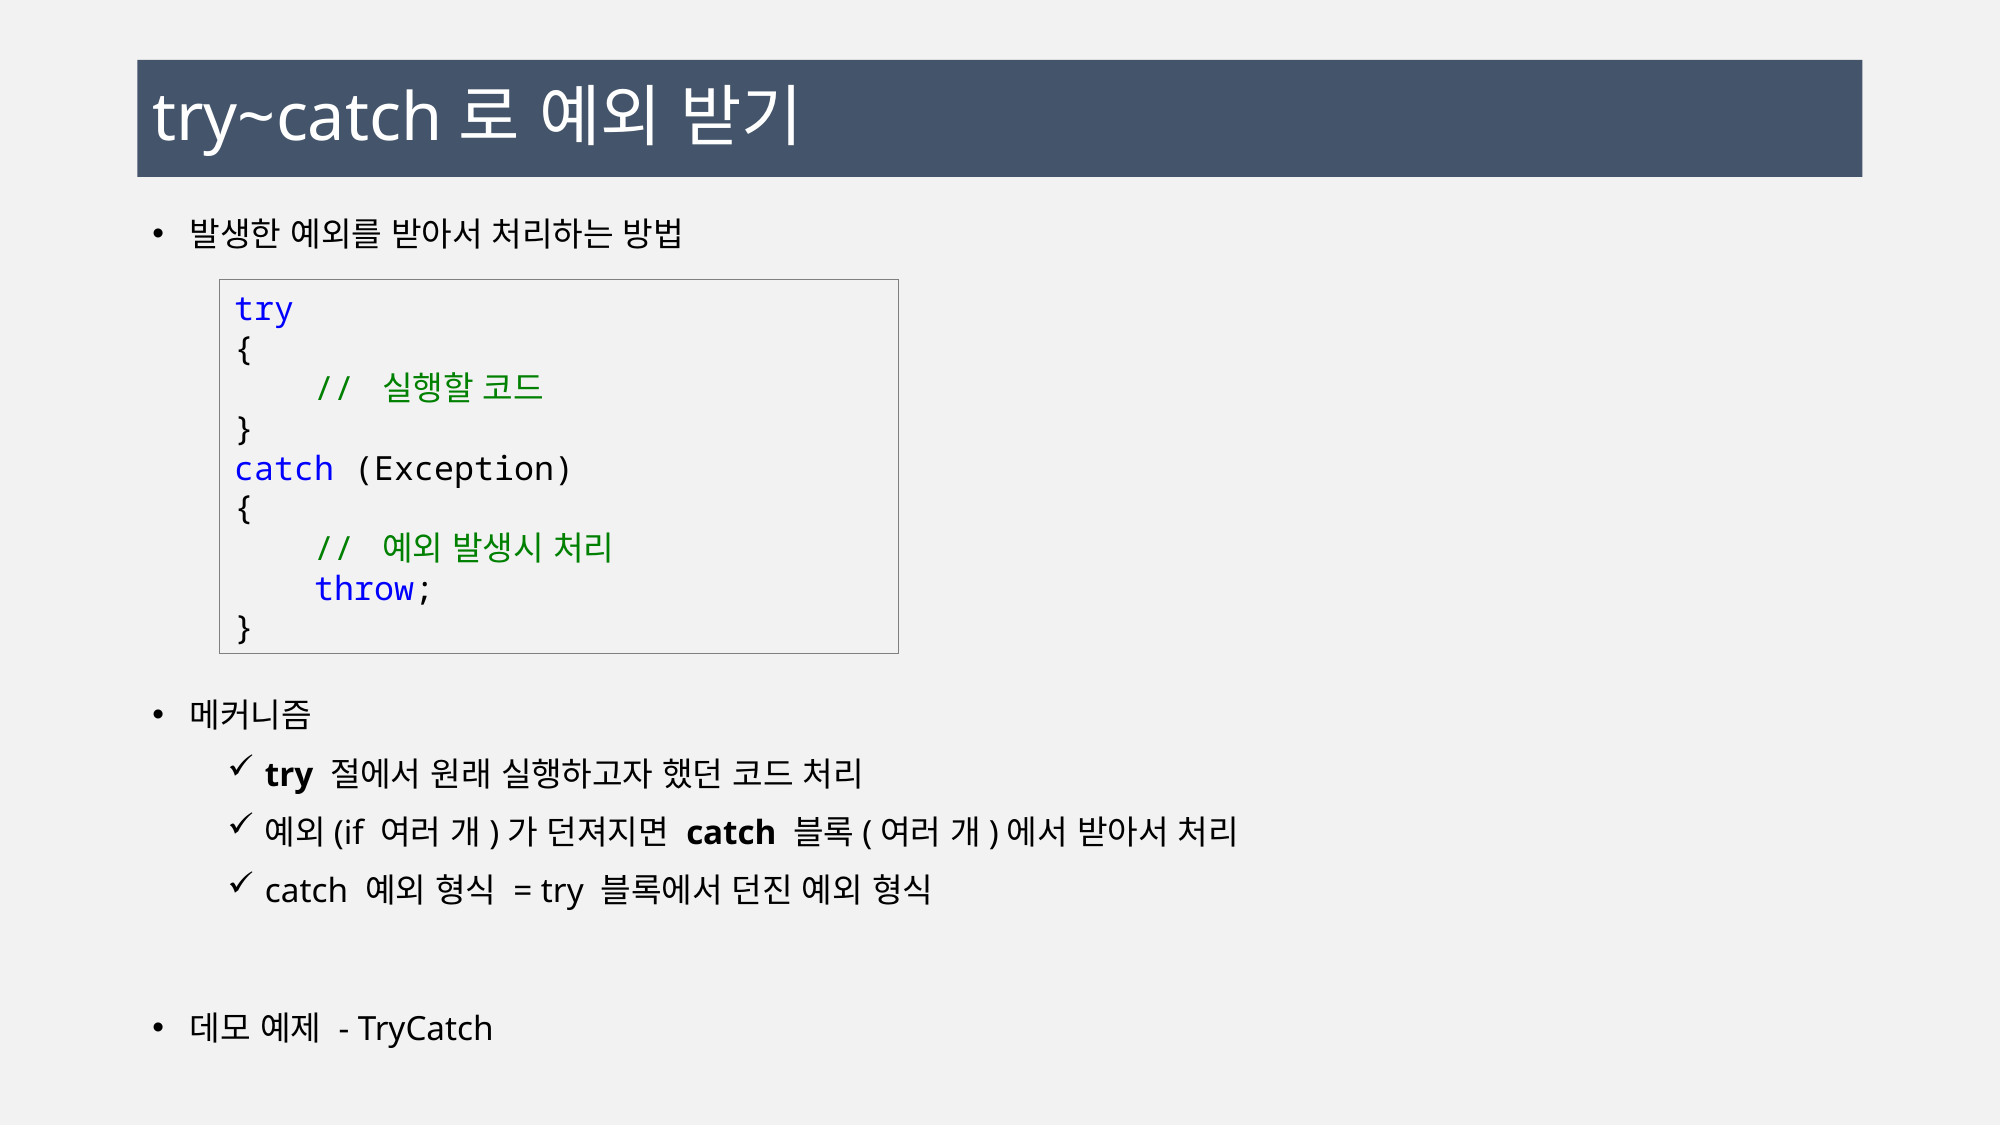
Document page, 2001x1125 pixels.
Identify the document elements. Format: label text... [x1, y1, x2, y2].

list 발생한 예외를 받아서 처리하는 방법 메커니즘 try 절에서 원래 실행하고자 했던 코드 처리 예외(if 여러 개)가 던져지면 catch 블록(여러 개)에서 받아서 처리 catch 예외 형식 = try 블록에서 던진 예외 형식 데모 예제 - TryCatch [137, 197, 1863, 1040]
title try~catch로 예외 받기 [137, 59, 1863, 177]
text_box try { // 실행할 코드 } catch (Exception) { // 예외 발생시 처리 throw; } [219, 279, 899, 654]
